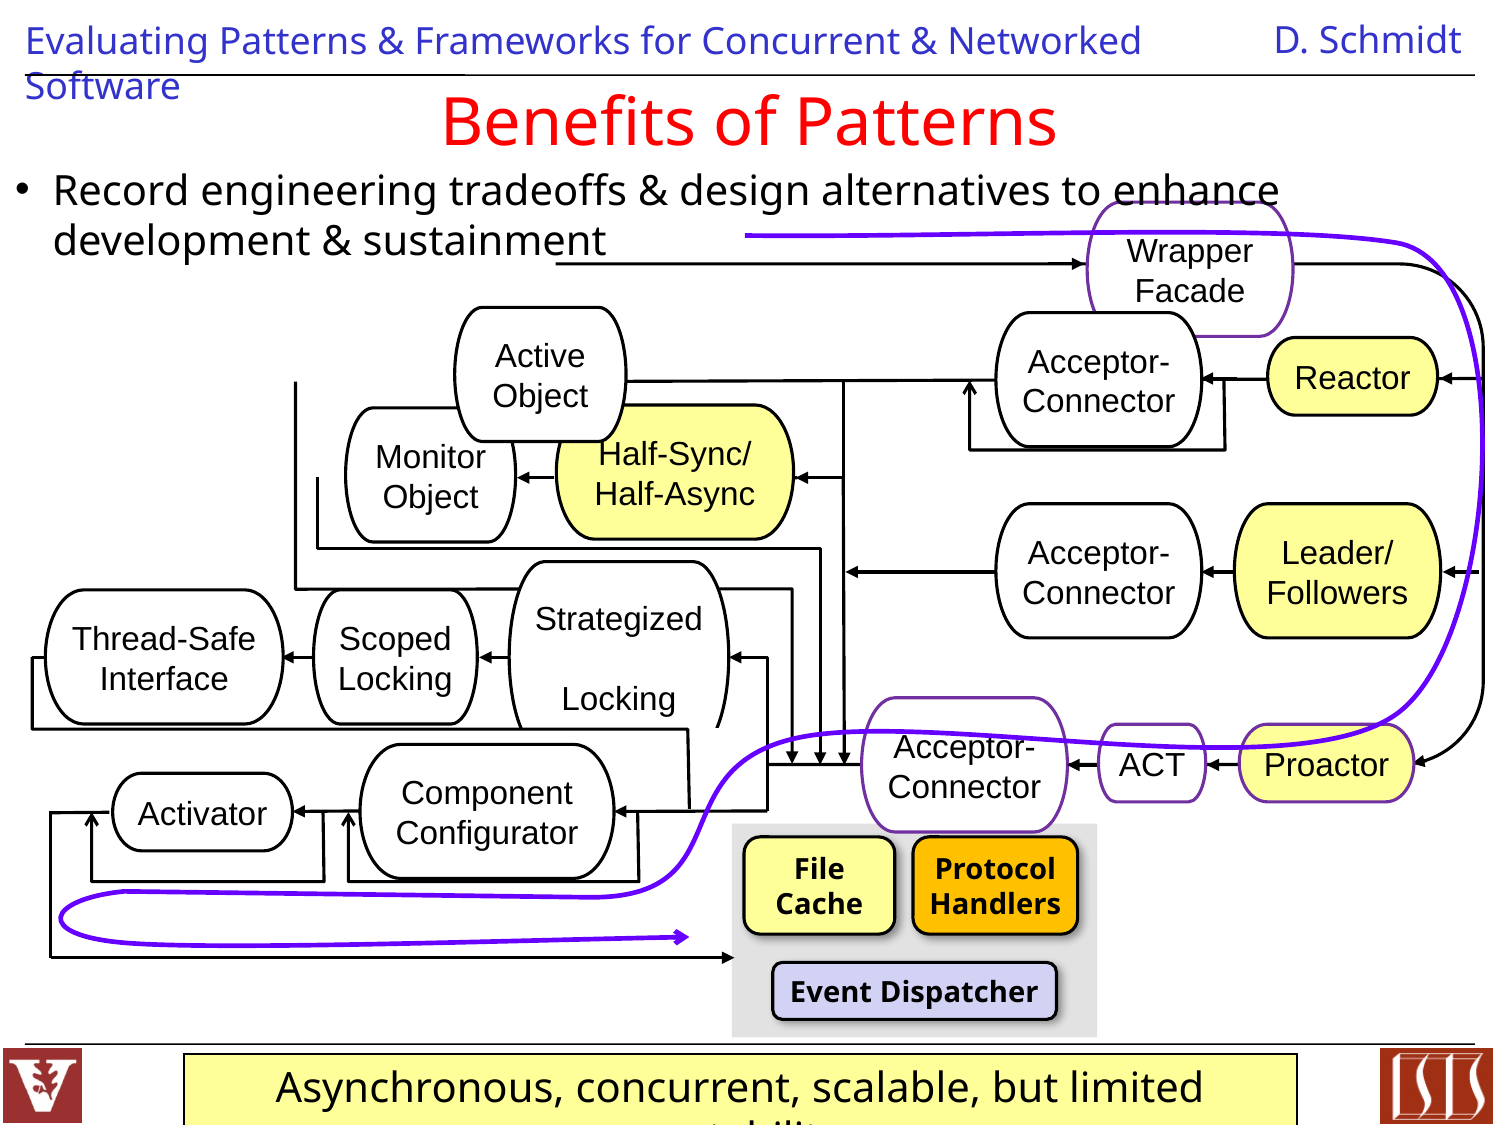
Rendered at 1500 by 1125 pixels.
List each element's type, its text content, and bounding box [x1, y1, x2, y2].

text_box [348, 832, 640, 882]
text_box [772, 962, 1057, 1020]
text_box [731, 832, 1098, 1038]
text_box [91, 832, 325, 882]
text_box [743, 836, 896, 935]
text_box Asynchronous, concurrent, scalable, but limited portability [183, 1053, 1297, 1125]
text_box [1237, 378, 1439, 382]
picture [3, 1048, 82, 1123]
text_box [60, 832, 698, 946]
picture [1380, 1048, 1493, 1124]
list Record engineering tradeoffs & design alternatives to enhance development & sustainment [0, 155, 1500, 832]
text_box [295, 378, 1200, 382]
title Benefits of Patterns [24, 87, 1476, 151]
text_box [912, 836, 1078, 935]
